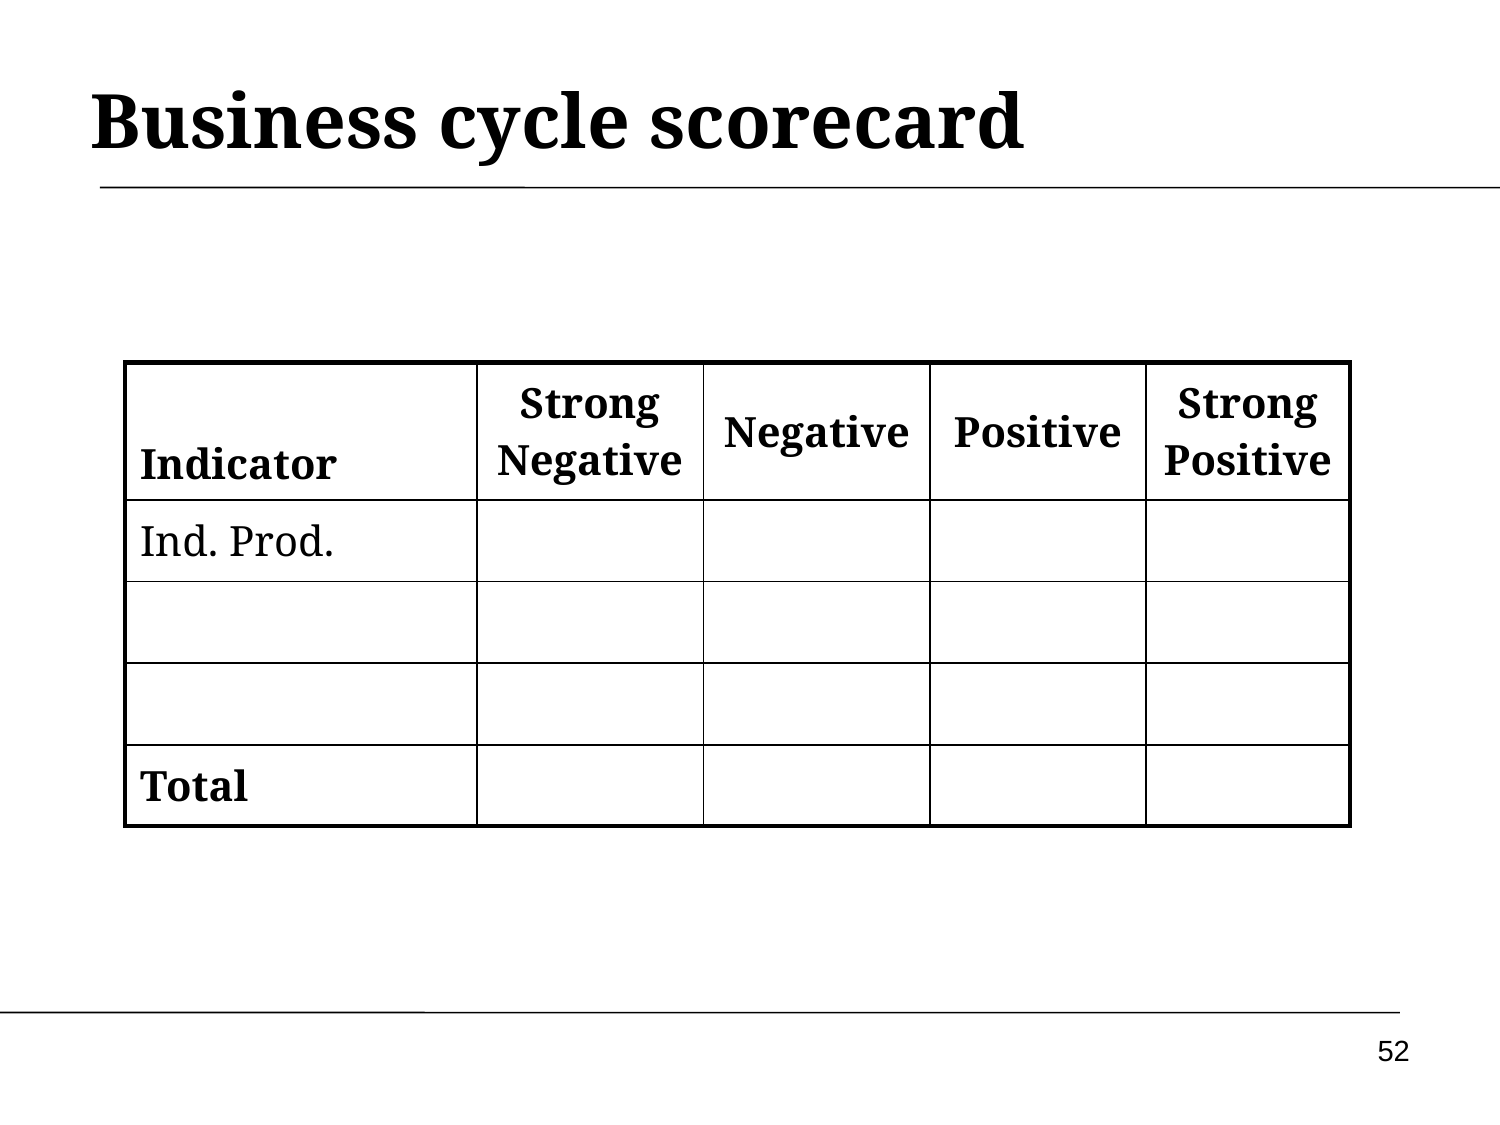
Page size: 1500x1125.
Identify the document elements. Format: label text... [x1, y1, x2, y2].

table_cell [1147, 746, 1348, 824]
table_header Indicator [127, 365, 476, 499]
table_cell [478, 501, 703, 581]
table_header Positive [931, 365, 1145, 499]
table_cell [704, 664, 929, 744]
table_cell [704, 501, 929, 581]
table_cell Total [127, 746, 476, 824]
table_cell Ind. Prod. [127, 501, 476, 581]
table_cell [931, 746, 1145, 824]
table_cell [478, 746, 703, 824]
table_header Strong Positive [1147, 365, 1348, 499]
table_cell [704, 746, 929, 824]
table_header Negative [704, 365, 929, 499]
slide_number 52 [1074, 1024, 1426, 1103]
table_cell [127, 582, 476, 662]
table_cell [1147, 664, 1348, 744]
table_cell [1147, 501, 1348, 581]
table_cell [931, 501, 1145, 581]
table_cell [931, 582, 1145, 662]
table_cell [478, 664, 703, 744]
table_cell [127, 664, 476, 744]
table_cell [1147, 582, 1348, 662]
table_cell [478, 582, 703, 662]
title Business cycle scorecard [74, 49, 1426, 188]
table_header Strong Negative [478, 365, 703, 499]
table_cell [704, 582, 929, 662]
table_cell [931, 664, 1145, 744]
